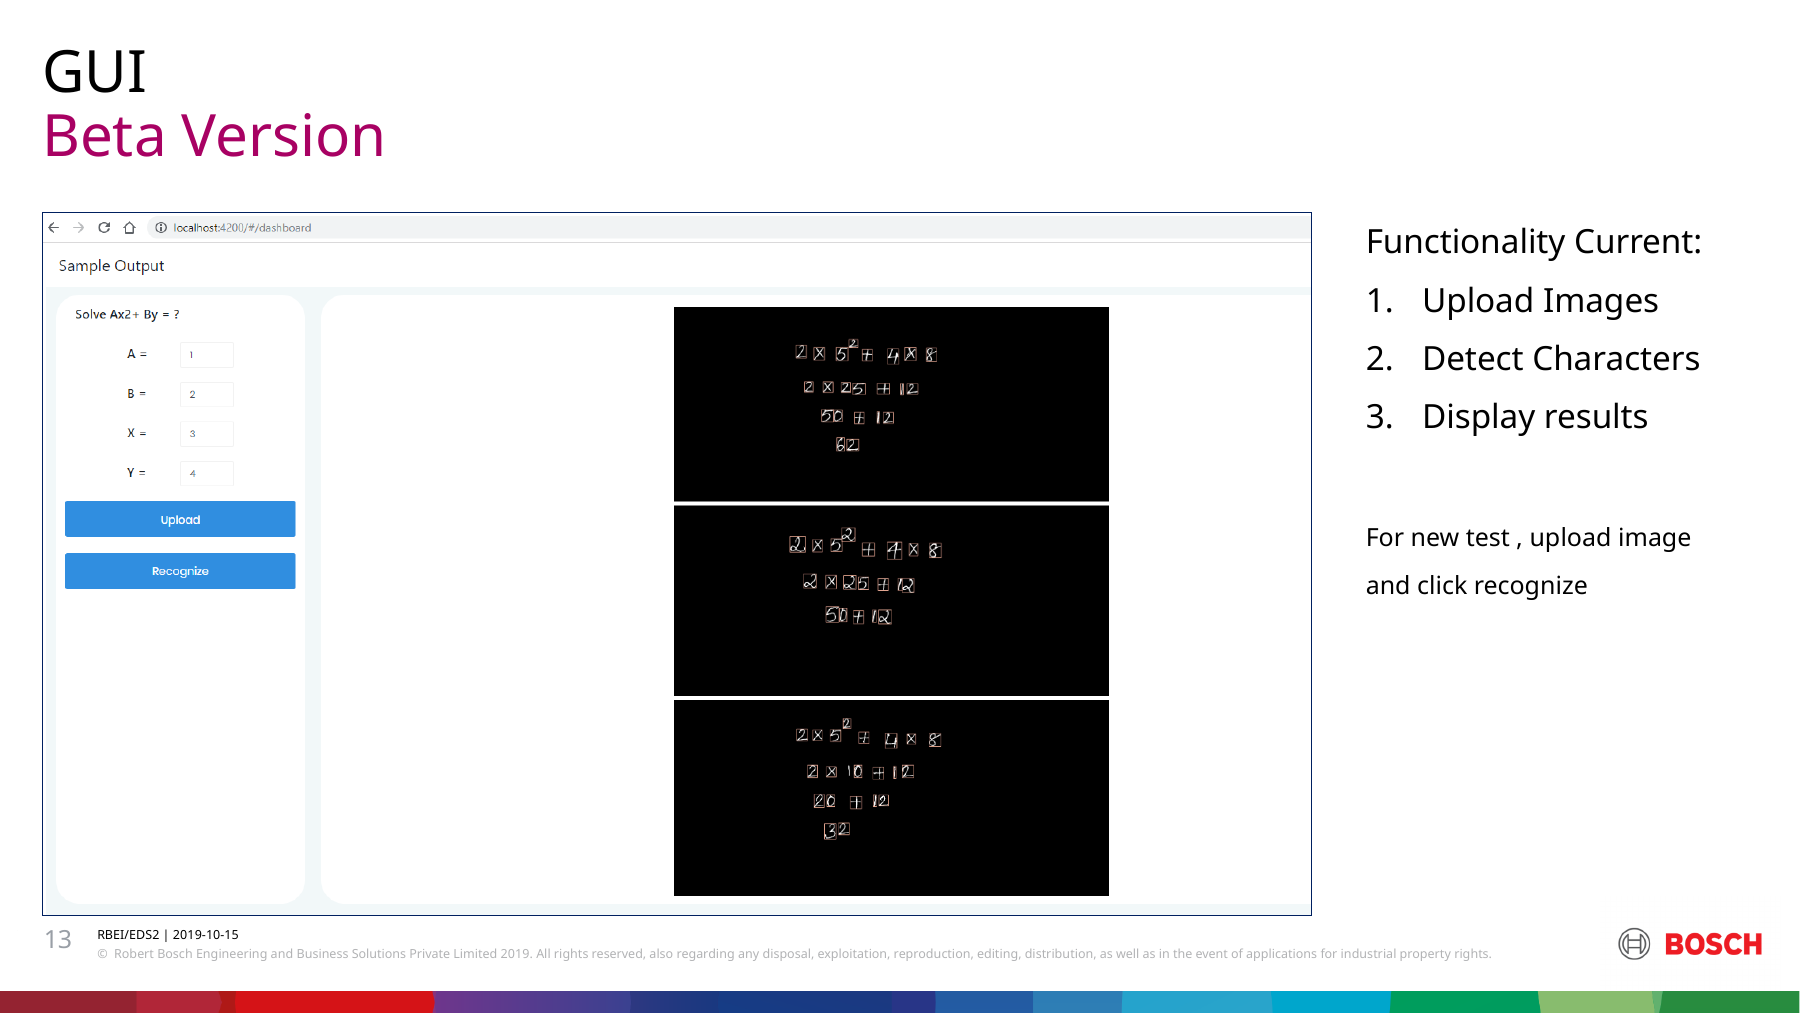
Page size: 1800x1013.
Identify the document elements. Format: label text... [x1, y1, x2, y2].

slide_number 13 [43, 923, 92, 991]
picture [1390, 896, 1800, 1013]
title Beta Version [42, 106, 1757, 171]
list GUI [42, 42, 1757, 106]
text_box Functionality Current: Upload Images Detect Characters Display results For new test , upload image and click recognize [1365, 212, 1729, 732]
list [42, 212, 1312, 916]
picture [0, 905, 1272, 1013]
